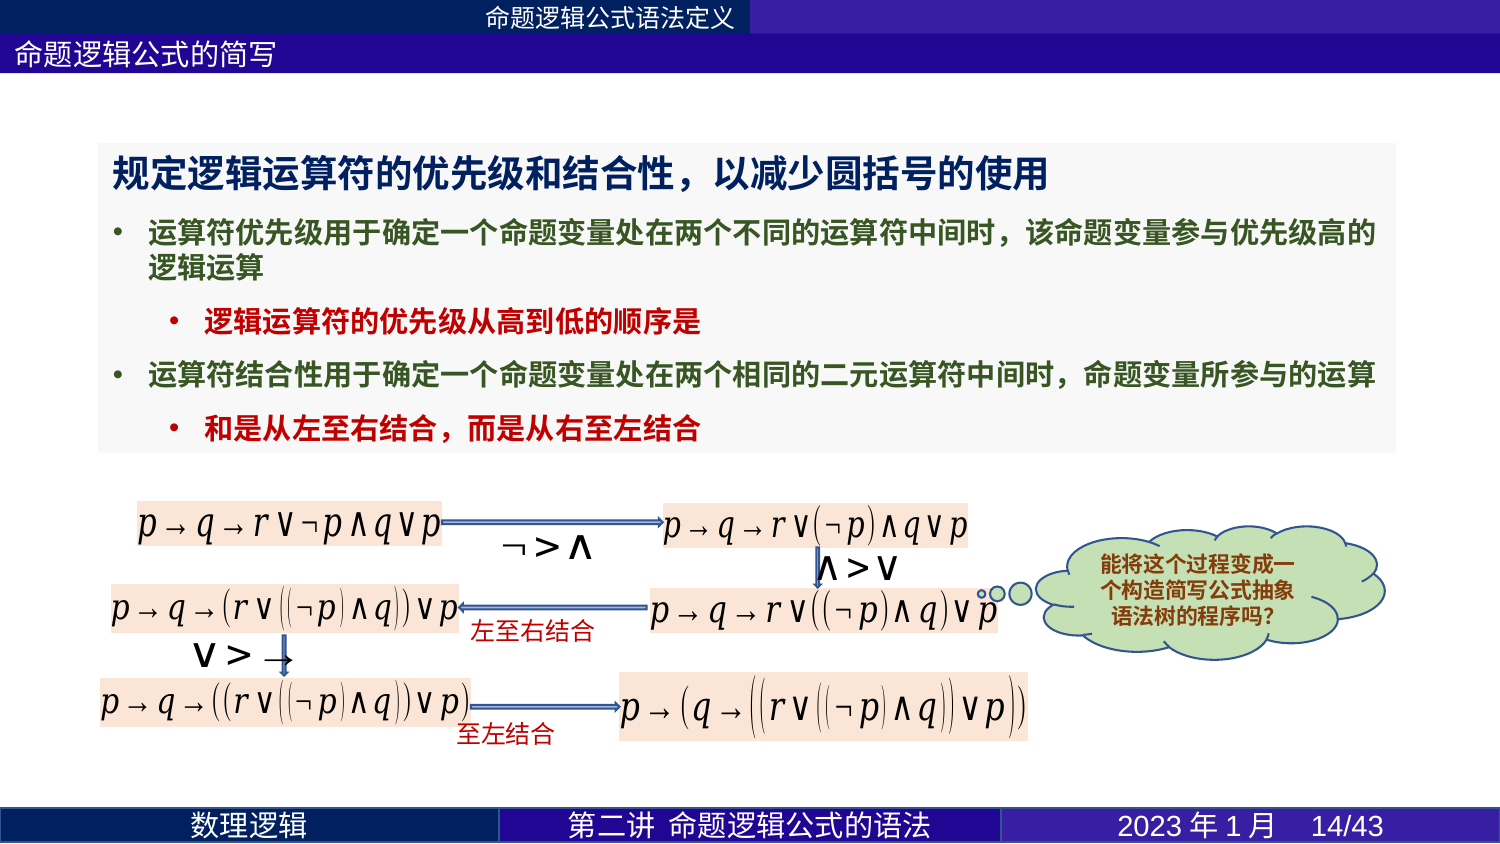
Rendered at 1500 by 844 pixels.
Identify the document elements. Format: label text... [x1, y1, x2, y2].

text_box [749, 0, 1500, 33]
text_box 2023年1月 14/43 [1000, 807, 1500, 843]
text_box 命题逻辑公式的简写 [0, 33, 1500, 74]
text_box 命题逻辑公式语法定义 [0, 0, 749, 33]
text_box [812, 546, 824, 590]
text_box [278, 661, 290, 678]
text_box 能将这个过程变成一个构造简写公式抽象语法树的程序吗？ [1034, 525, 1386, 661]
text_box [457, 601, 648, 614]
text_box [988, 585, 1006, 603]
text_box 数理逻辑 [0, 807, 498, 843]
text_box [440, 516, 665, 529]
text_box [281, 634, 287, 659]
text_box 能将这个过程变成一个构造简写公式抽象语法树的程序吗？ [1008, 581, 1033, 606]
text_box [469, 700, 621, 713]
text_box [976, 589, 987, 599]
text_box 第二讲 命题逻辑公式的语法 [498, 807, 1000, 843]
